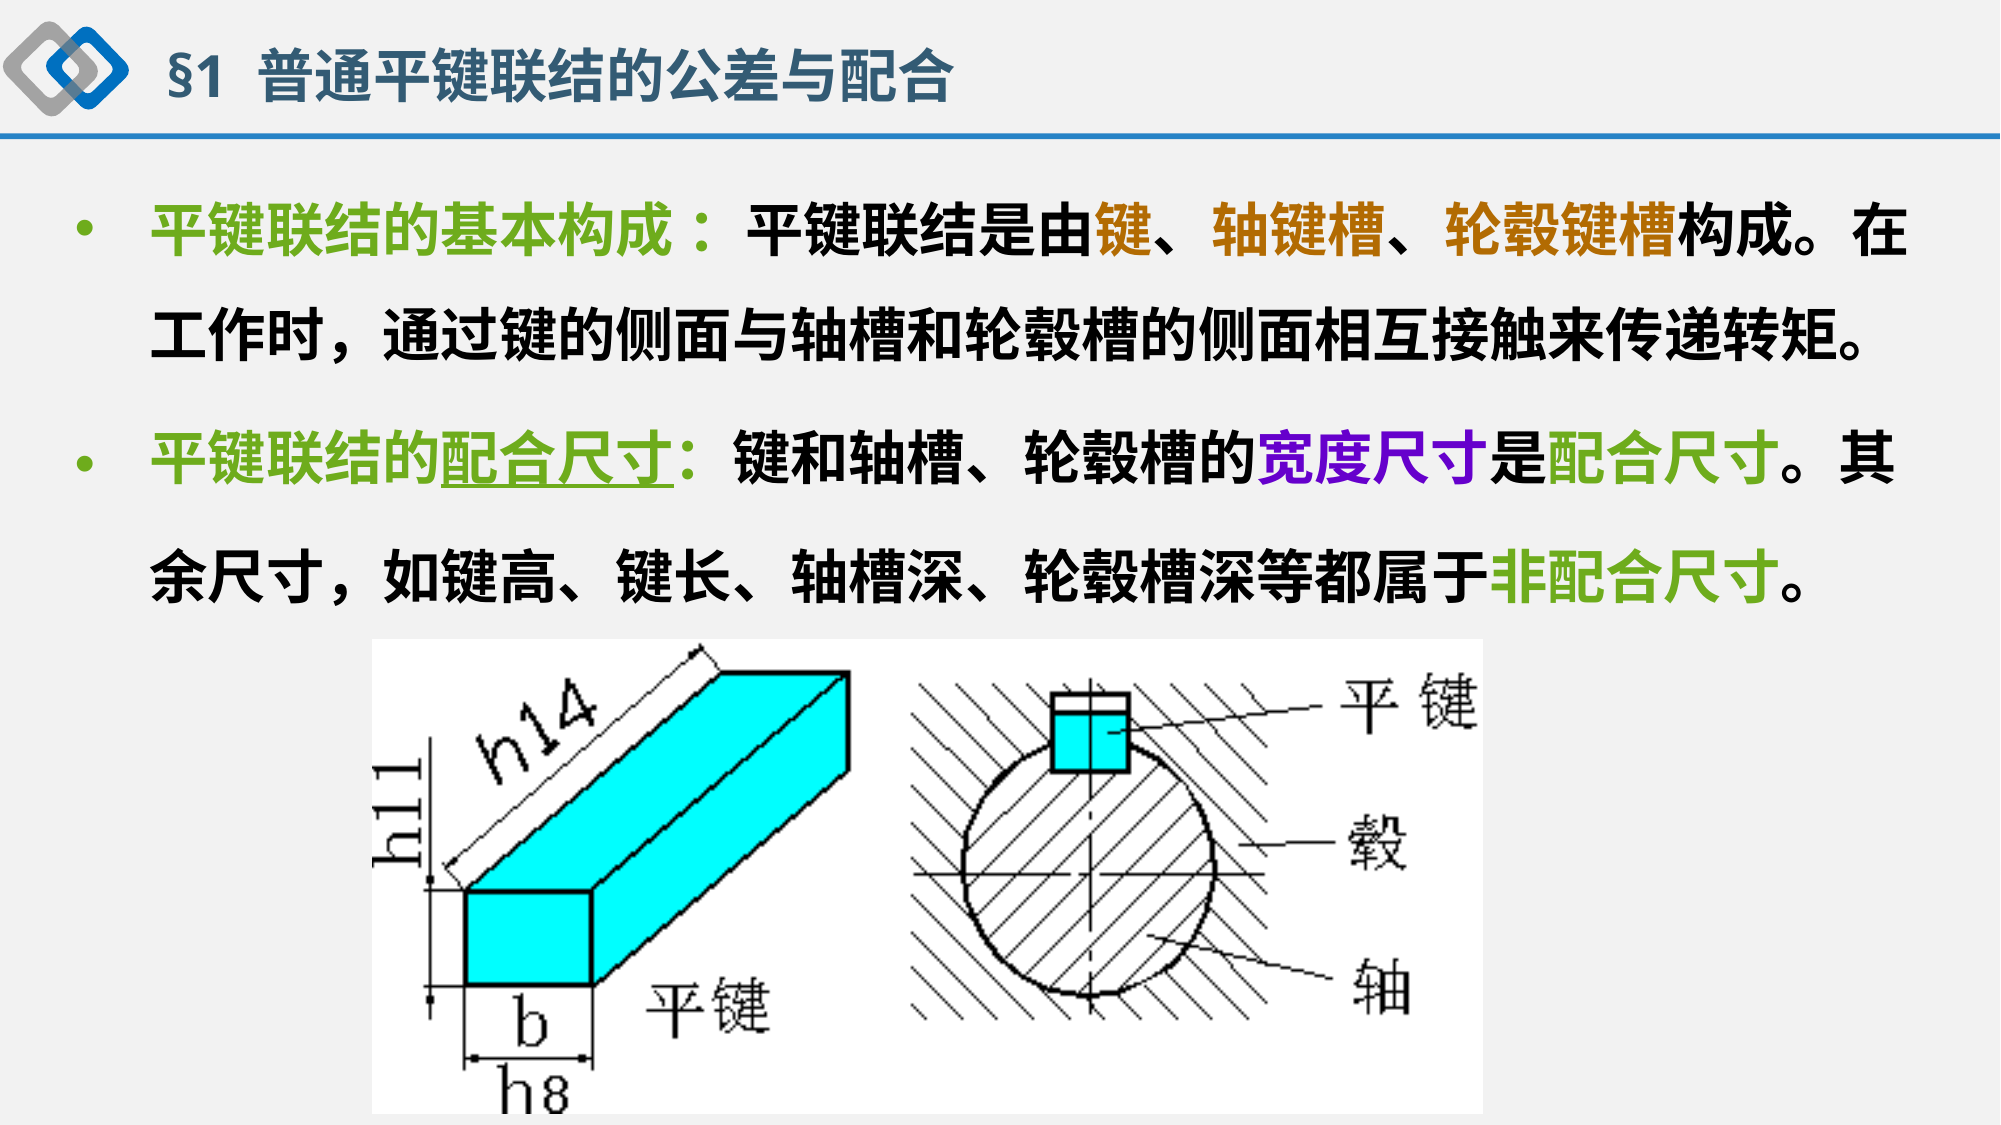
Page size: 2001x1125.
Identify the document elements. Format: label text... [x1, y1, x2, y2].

text_box §1 普通平键联结的公差与配合 [151, 32, 1291, 117]
list 平键联结的基本构成 ：平键联结是由键、轴键槽、轮毂键槽构成。在工作时，通过键的侧面与轴槽和轮毂槽的侧面相互接触来传递转矩。 平键联结的配合尺寸：键和轴槽、轮毂槽的宽度尺寸是配合尺寸。其余尺寸，如键高、键长、轴槽深、轮毂槽深等都属于非配合尺寸。 [59, 150, 1941, 607]
picture [372, 639, 1483, 1114]
